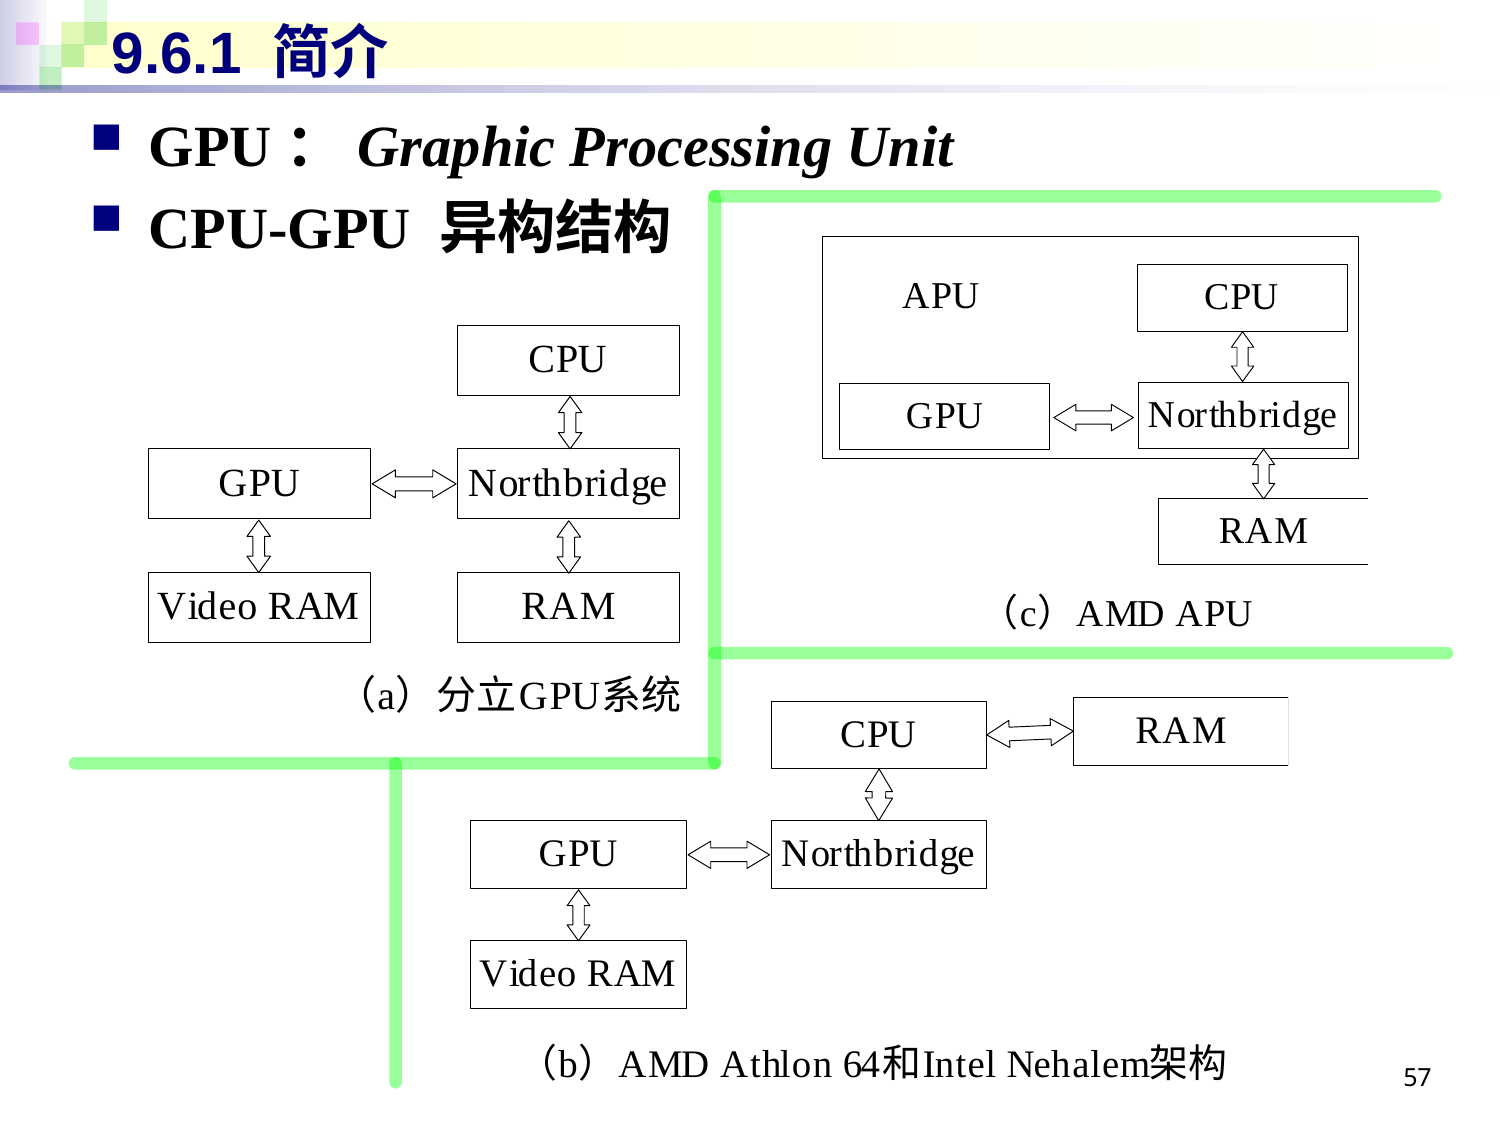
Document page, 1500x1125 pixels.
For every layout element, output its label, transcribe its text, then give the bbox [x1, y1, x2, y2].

text_box [721, 654, 819, 660]
text_box [1366, 654, 1442, 660]
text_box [131, 319, 703, 740]
slide_number 57 [1292, 1024, 1448, 1103]
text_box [454, 691, 1289, 1107]
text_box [817, 231, 1369, 652]
list GPU：Graphic Processing Unit CPU-GPU 异构结构 [74, 100, 1448, 291]
text_box [402, 764, 451, 770]
title 9.6.1 简介 [96, 6, 1448, 94]
